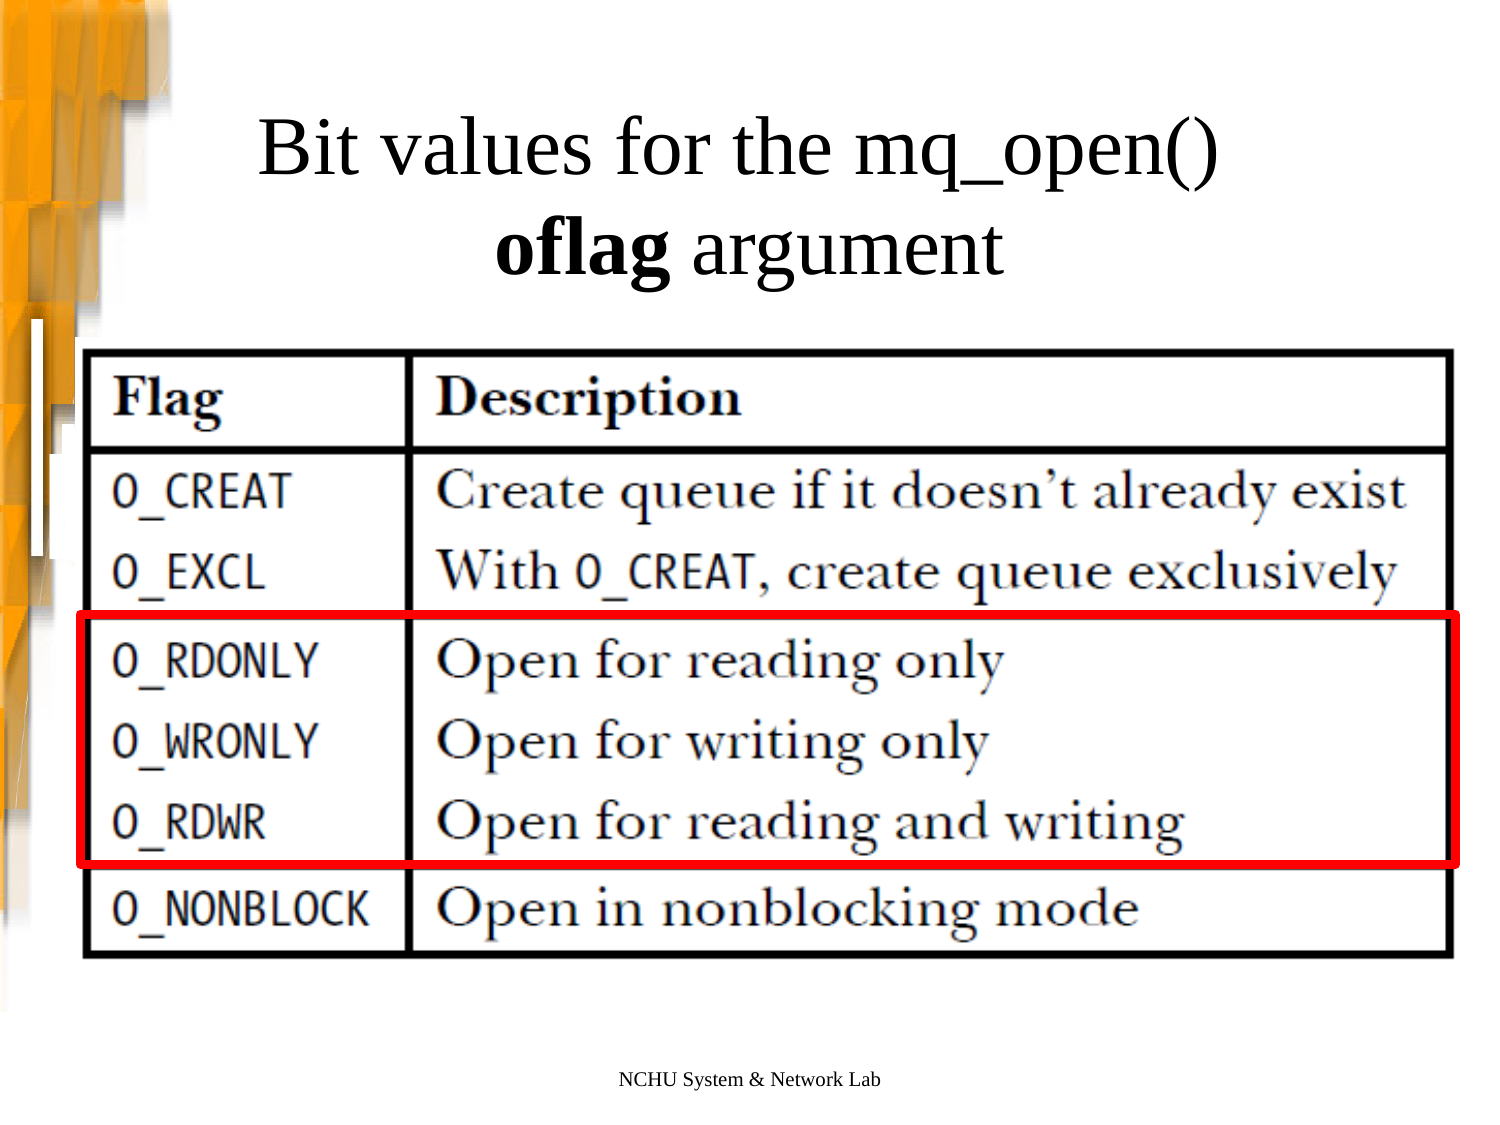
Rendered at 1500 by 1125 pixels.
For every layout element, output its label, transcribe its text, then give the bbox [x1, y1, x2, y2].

title Bit values for the mq_open() oflag argument [75, 45, 1425, 335]
footer NCHU System & Network Lab [430, 1058, 1069, 1094]
picture [0, 0, 1476, 1012]
